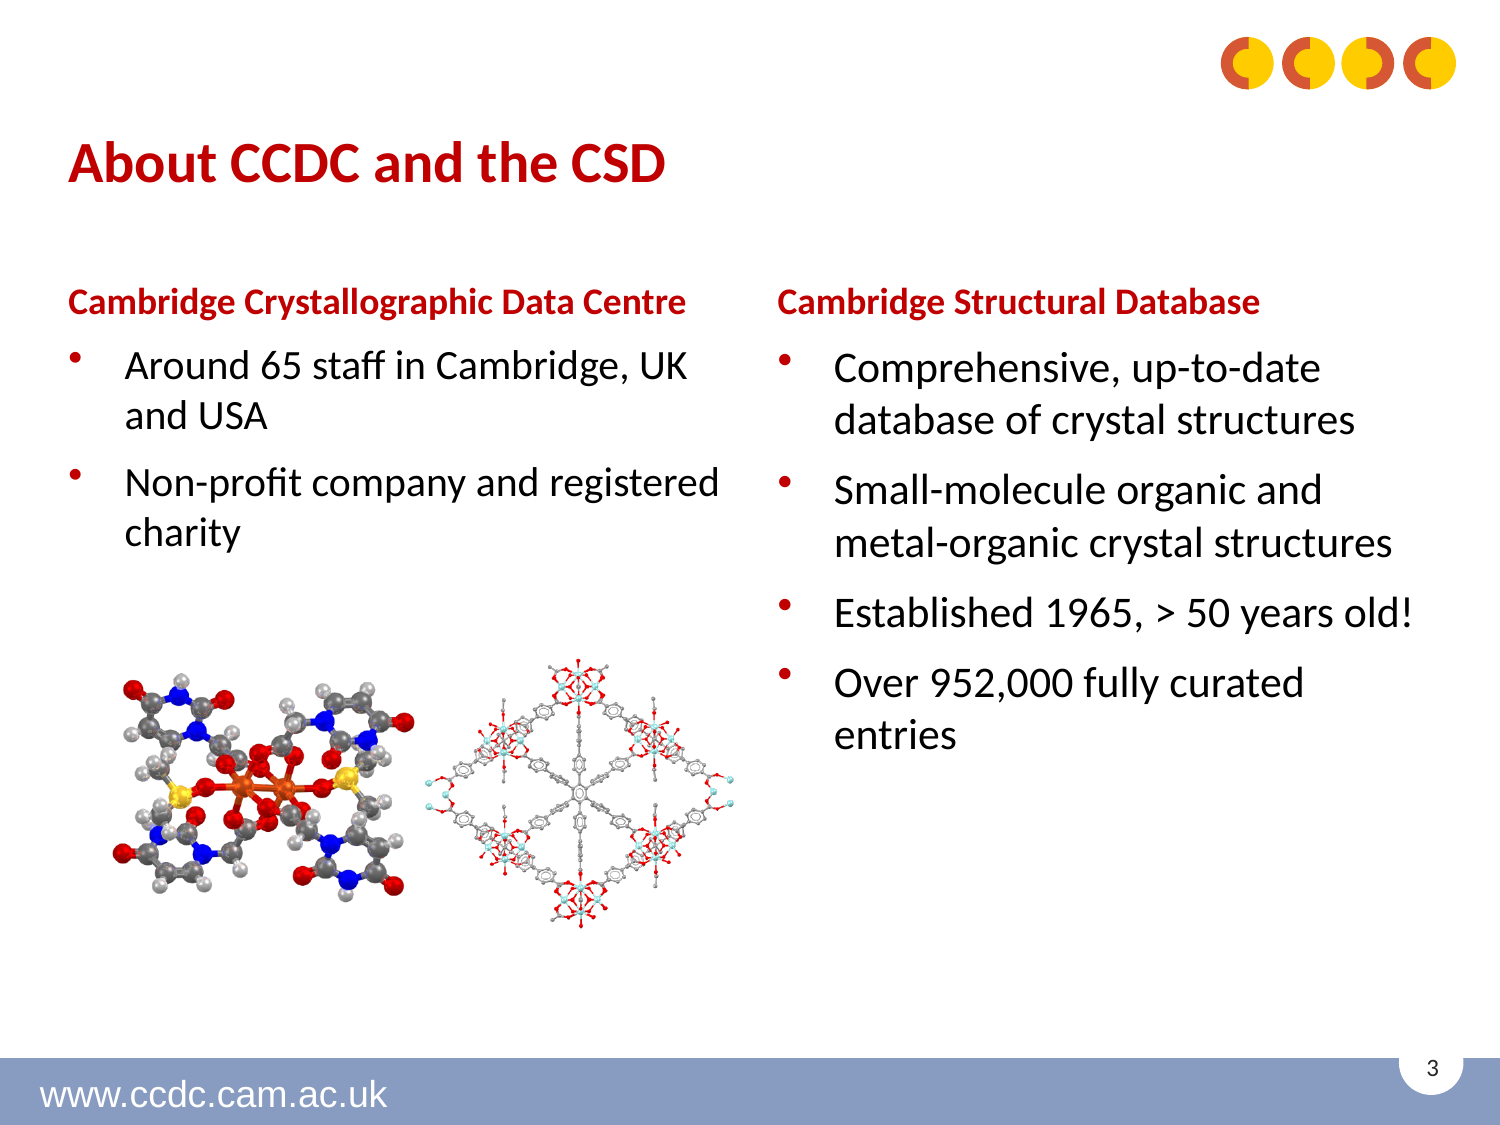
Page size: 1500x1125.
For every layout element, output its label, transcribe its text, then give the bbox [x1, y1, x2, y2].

list Cambridge Structural Database Comprehensive, up-to-date database of crystal structures Small-molecule organic and metal-organic crystal structures Established 1965, > 50 years old! Over 952,000 fully curated entries [762, 269, 1448, 1032]
picture [76, 621, 775, 965]
title About CCDC and the CSD [52, 62, 1448, 256]
list Cambridge Crystallographic Data Centre Around 65 staff in Cambridge, UK and USA Non-profit company and registered charity [52, 269, 738, 1032]
